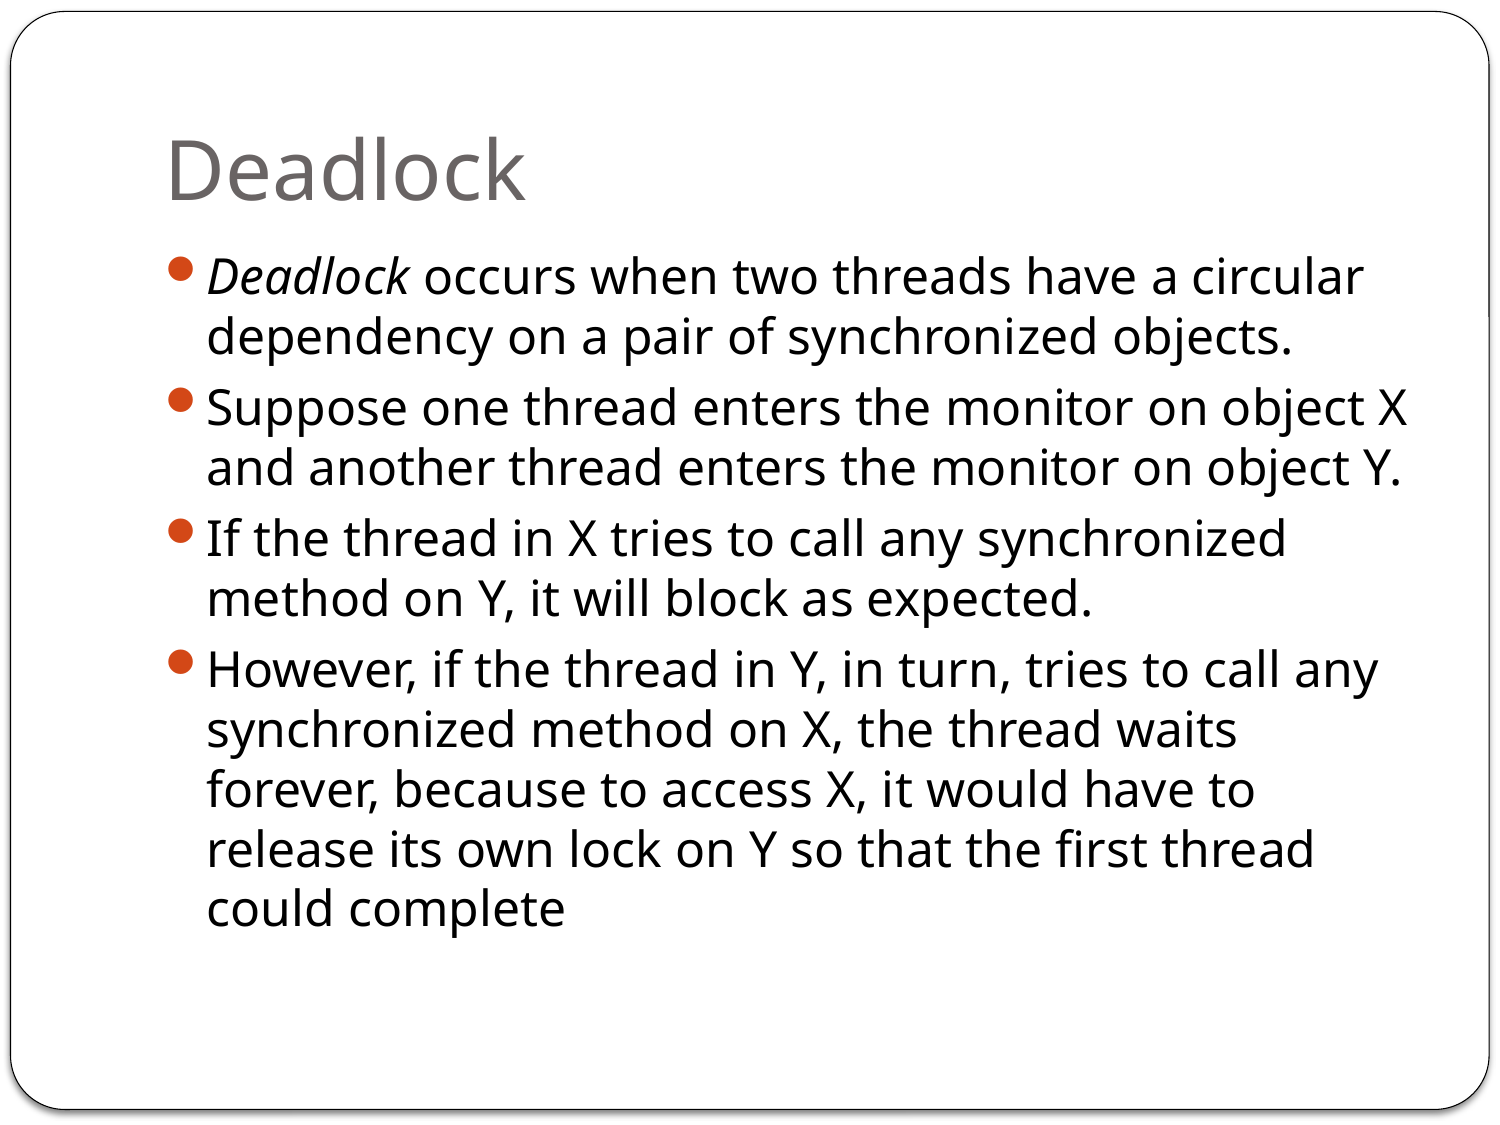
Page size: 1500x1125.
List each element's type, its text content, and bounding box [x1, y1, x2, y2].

title Deadlock [150, 45, 1425, 233]
list Deadlock occurs when two threads have a circular dependency on a pair of synchronized objects. Suppose one thread enters the monitor on object X and another thread enters the monitor on object Y. If the thread in X tries to call any synchronized method on Y, it will block as expected. However, if the thread in Y, in turn, tries to call any synchronized method on X, the thread waits forever, because to access X, it would have to release its own lock on Y so that the first thread could complete [150, 237, 1425, 988]
